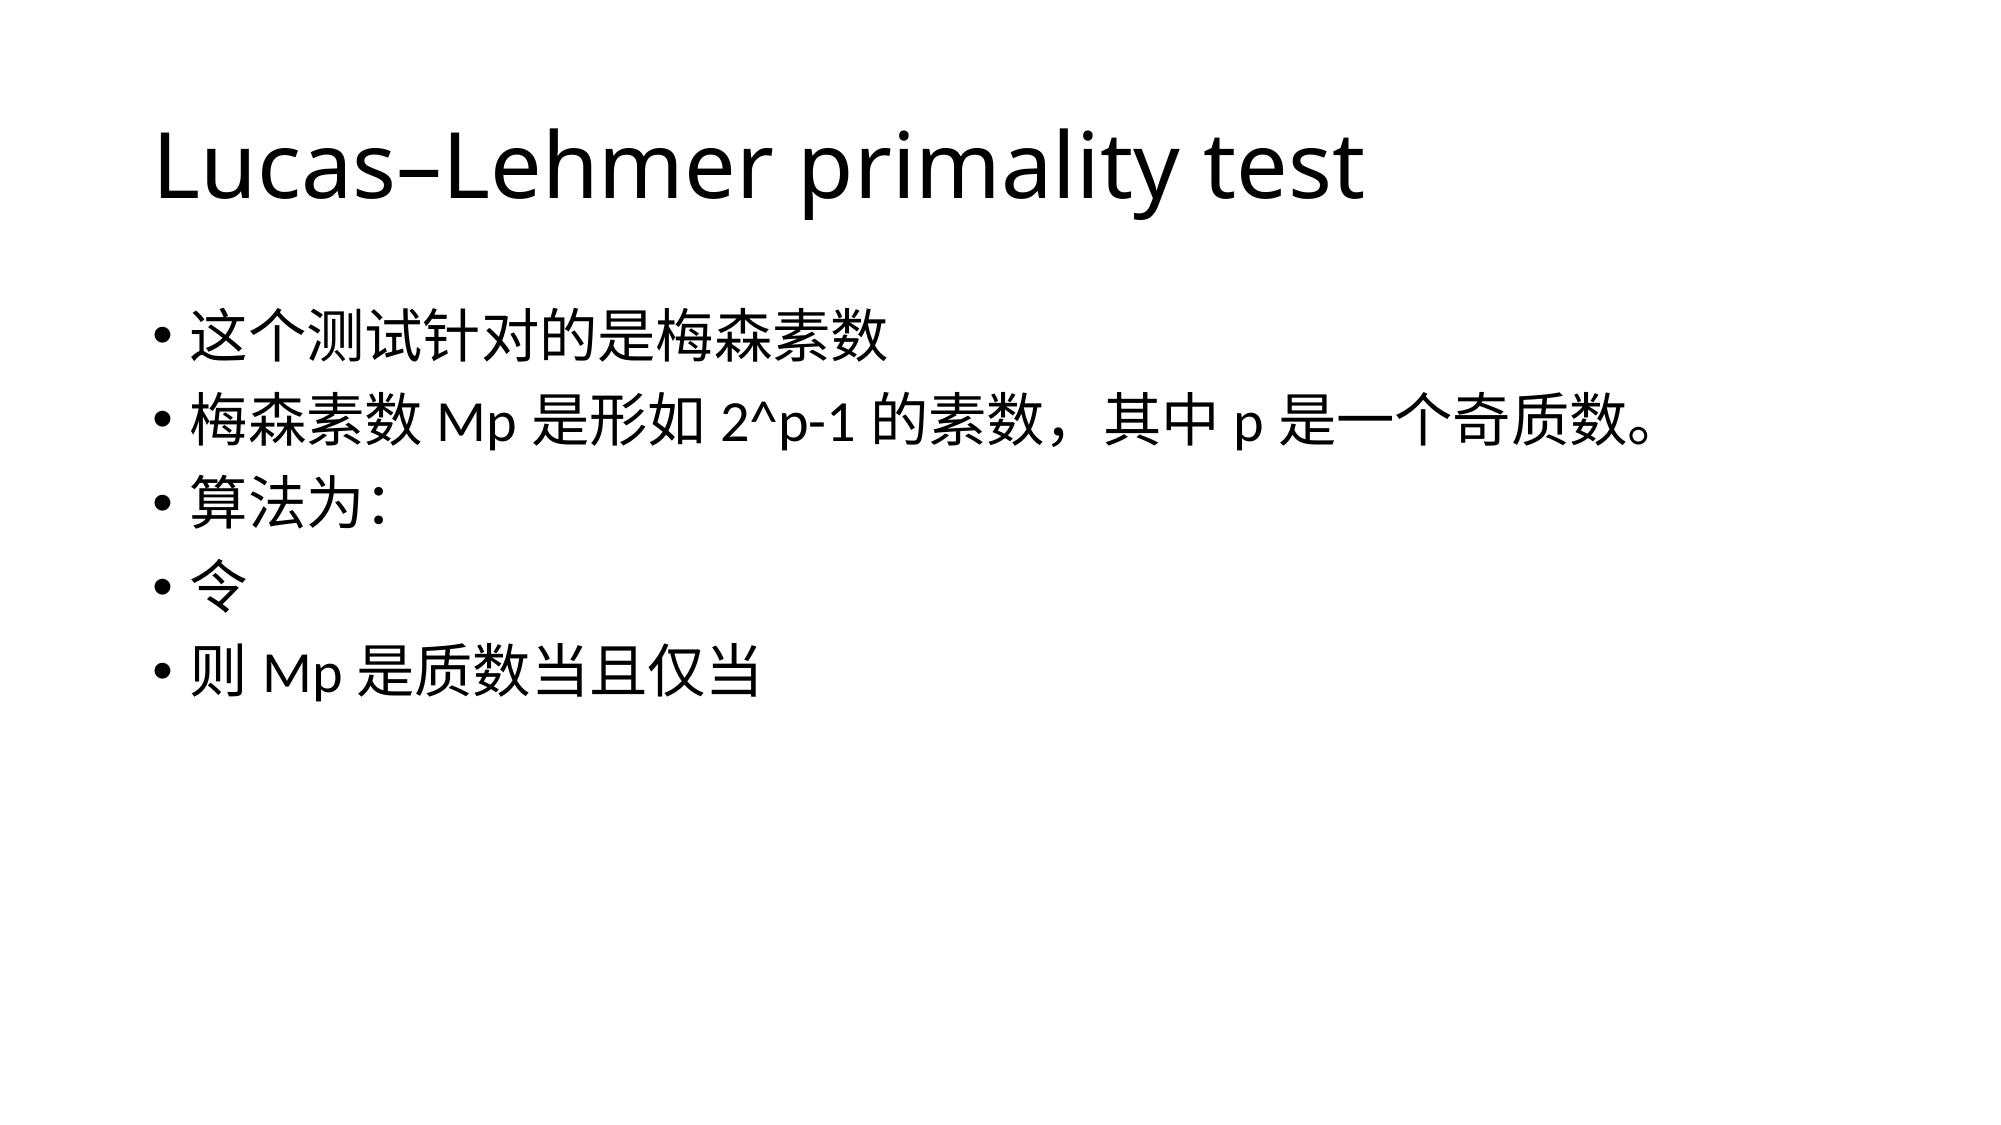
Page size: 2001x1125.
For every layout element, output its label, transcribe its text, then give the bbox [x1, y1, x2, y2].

title Lucas–Lehmer primality test [137, 59, 1863, 278]
